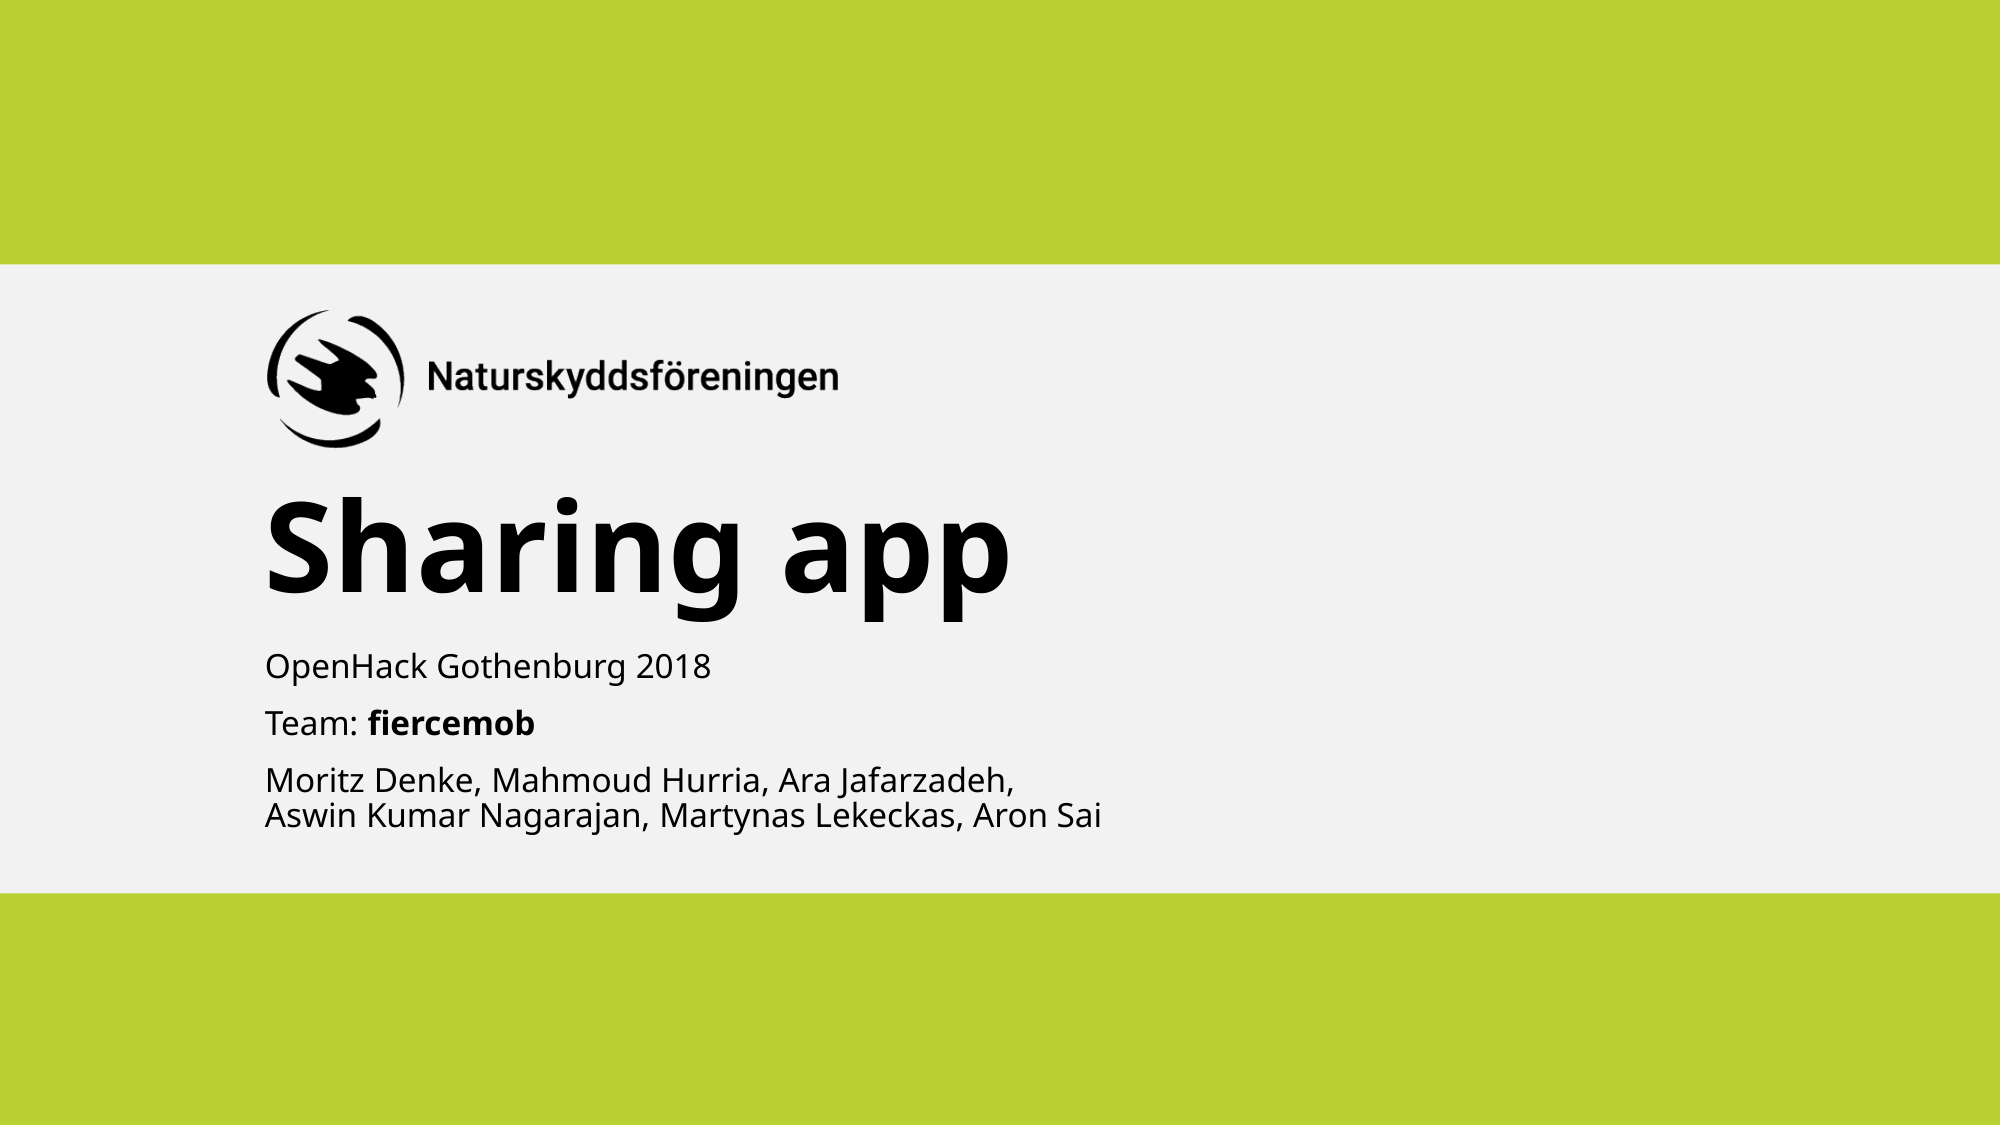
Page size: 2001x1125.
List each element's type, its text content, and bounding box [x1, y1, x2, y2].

picture [267, 310, 838, 449]
title Sharing app [249, 235, 1750, 628]
subtitle OpenHack Gothenburg 2018 Team: fiercemob Moritz Denke, Mahmoud Hurria, Ara Jafarzadeh, Aswin Kumar Nagarajan, Martynas Lekeckas, Aron Sai [249, 642, 1750, 915]
text_box [0, 263, 2000, 894]
